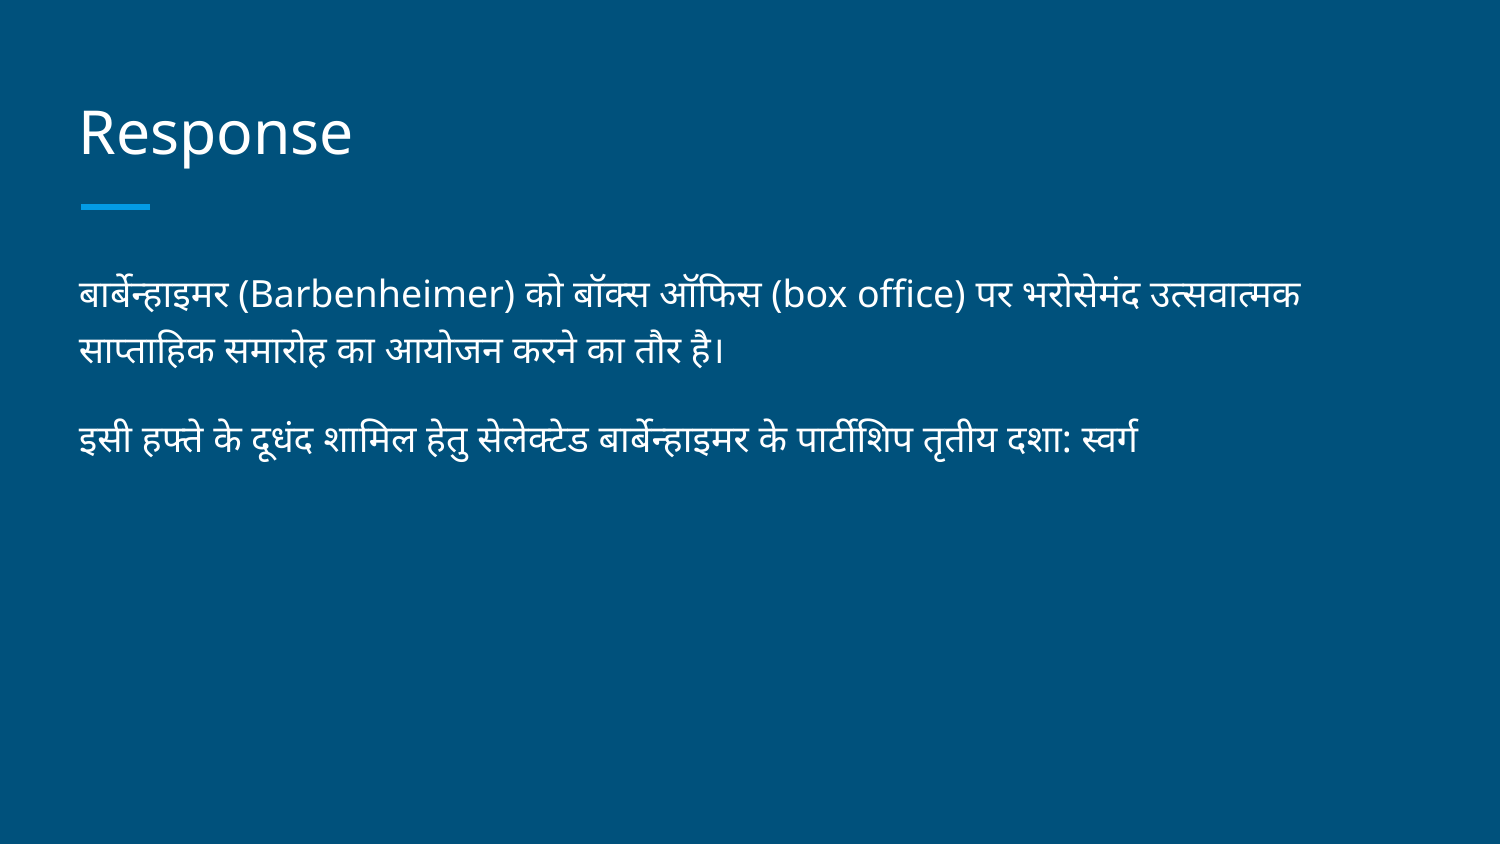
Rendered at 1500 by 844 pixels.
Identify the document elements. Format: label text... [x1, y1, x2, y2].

title Response [63, 75, 1437, 188]
list बार्बेन्हाइमर (Barbenheimer) को बॉक्स ऑफिस (box office) पर भरोसेमंद उत्सवात्मक साप्ताहिक समारोह का आयोजन करने का तौर है। इसी हफ्ते के दूधंद शामिल हेतु सेलेक्टेड बार्बेन्हाइमर के पार्टीशिप तृतीय दशा: स्वर्ग [63, 244, 1437, 750]
